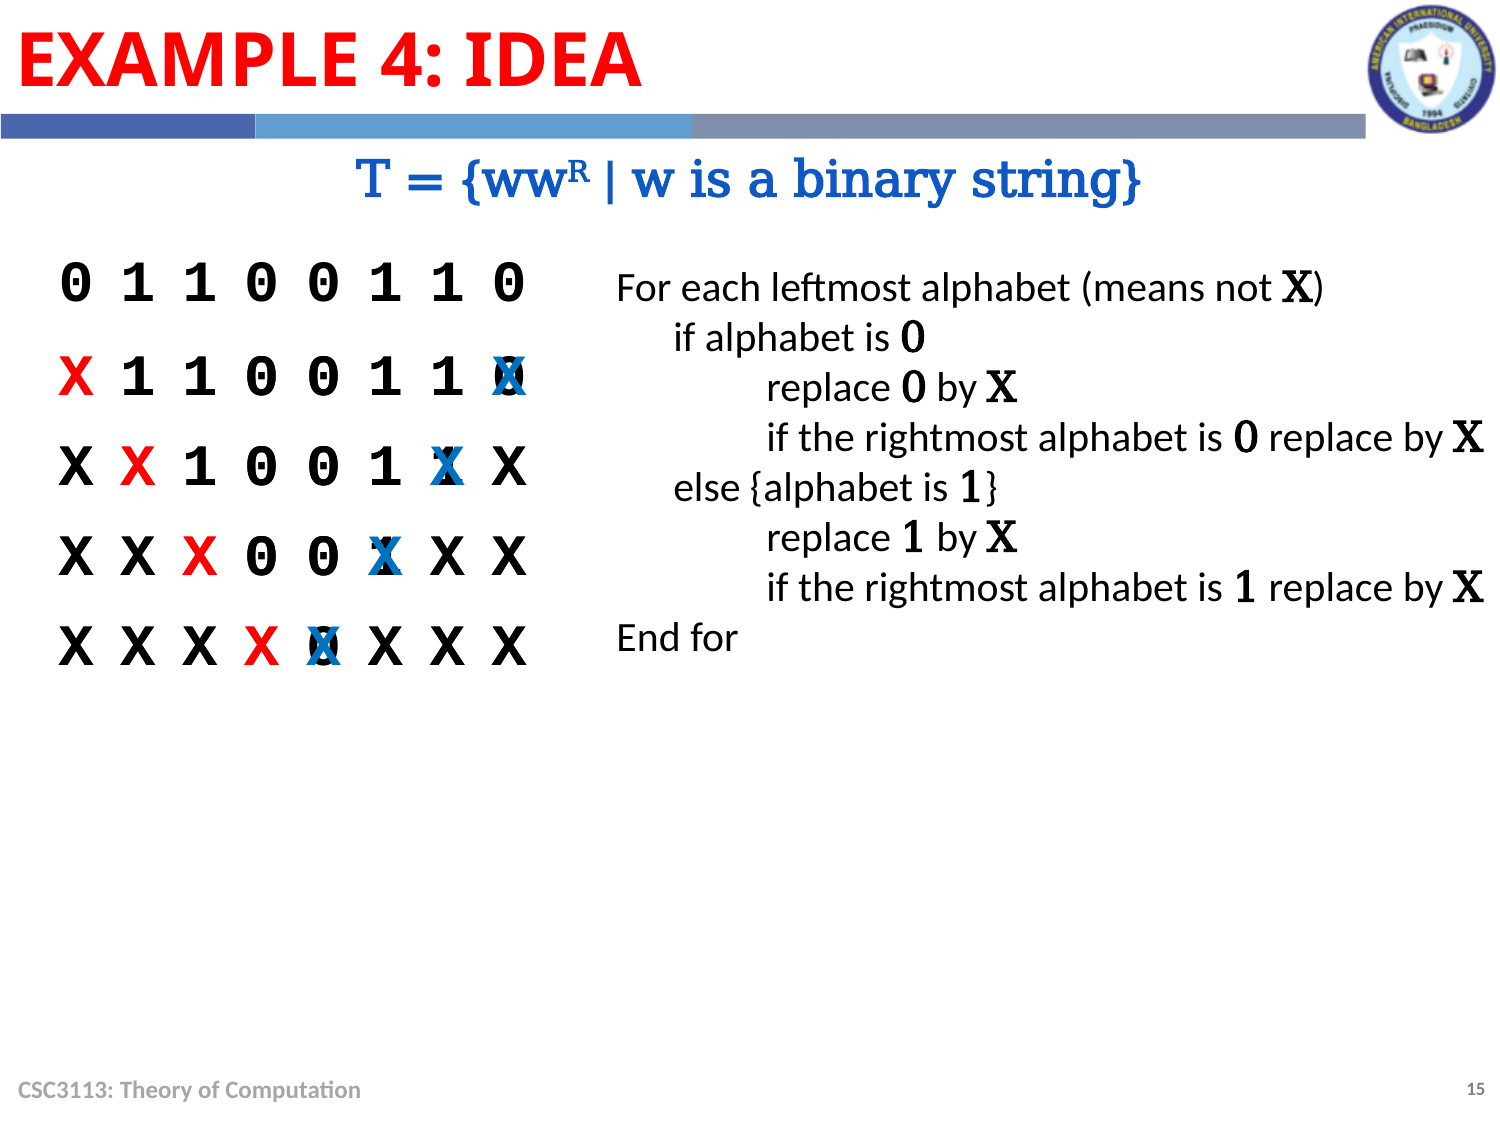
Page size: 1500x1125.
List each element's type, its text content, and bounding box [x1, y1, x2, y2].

table_header 0 [45, 252, 107, 318]
table_header X [107, 615, 169, 685]
table_header 1 [354, 252, 416, 318]
table_header 0 [293, 252, 354, 318]
table_header X [293, 615, 354, 685]
list Example 4: Idea [0, 0, 1366, 114]
table_header X [169, 615, 231, 685]
table_header 1 [107, 252, 169, 318]
table_header 0 [231, 435, 293, 505]
table_header X [478, 435, 540, 505]
table_header X [45, 525, 107, 595]
picture [1365, 2, 1499, 137]
table_header 1 [354, 435, 416, 505]
list T = {wwR | w is a binary string} [0, 138, 1499, 1056]
table_header 1 [169, 252, 231, 318]
table_header X [478, 615, 540, 685]
table_header 1 [107, 345, 169, 415]
table_header X [478, 345, 540, 415]
table_header 0 [231, 345, 293, 415]
table_header 1 [354, 345, 416, 415]
table_header X [107, 525, 169, 595]
table_header 1 [169, 345, 231, 415]
table_header X [354, 525, 416, 595]
table_header X [169, 525, 231, 595]
table_header 0 [293, 345, 354, 415]
table_header 0 [293, 525, 354, 595]
table_header X [416, 435, 478, 505]
table_header 1 [169, 435, 231, 505]
table_header 0 [293, 435, 354, 505]
text_box For each leftmost alphabet (means not X) if alphabet is 0 replace 0 by X if the rightmost alphabet is 0 replace by X else {alphabet is 1} replace 1 by X if the rightmost alphabet is 1 replace by X End for [601, 252, 1499, 668]
table_header 1 [416, 252, 478, 318]
table_header X [354, 615, 416, 685]
table_header X [45, 615, 107, 685]
footer CSC3113: Theory of Computation [3, 1058, 1008, 1119]
table_header X [416, 615, 478, 685]
table_header 1 [416, 345, 478, 415]
table_header 0 [478, 252, 540, 318]
table_header X [231, 615, 293, 685]
table_header X [107, 435, 169, 505]
table_header X [45, 345, 107, 415]
table_header X [45, 435, 107, 505]
table_header 0 [231, 252, 293, 318]
table_header X [478, 525, 540, 595]
table_header 0 [231, 525, 293, 595]
table_header X [416, 525, 478, 595]
